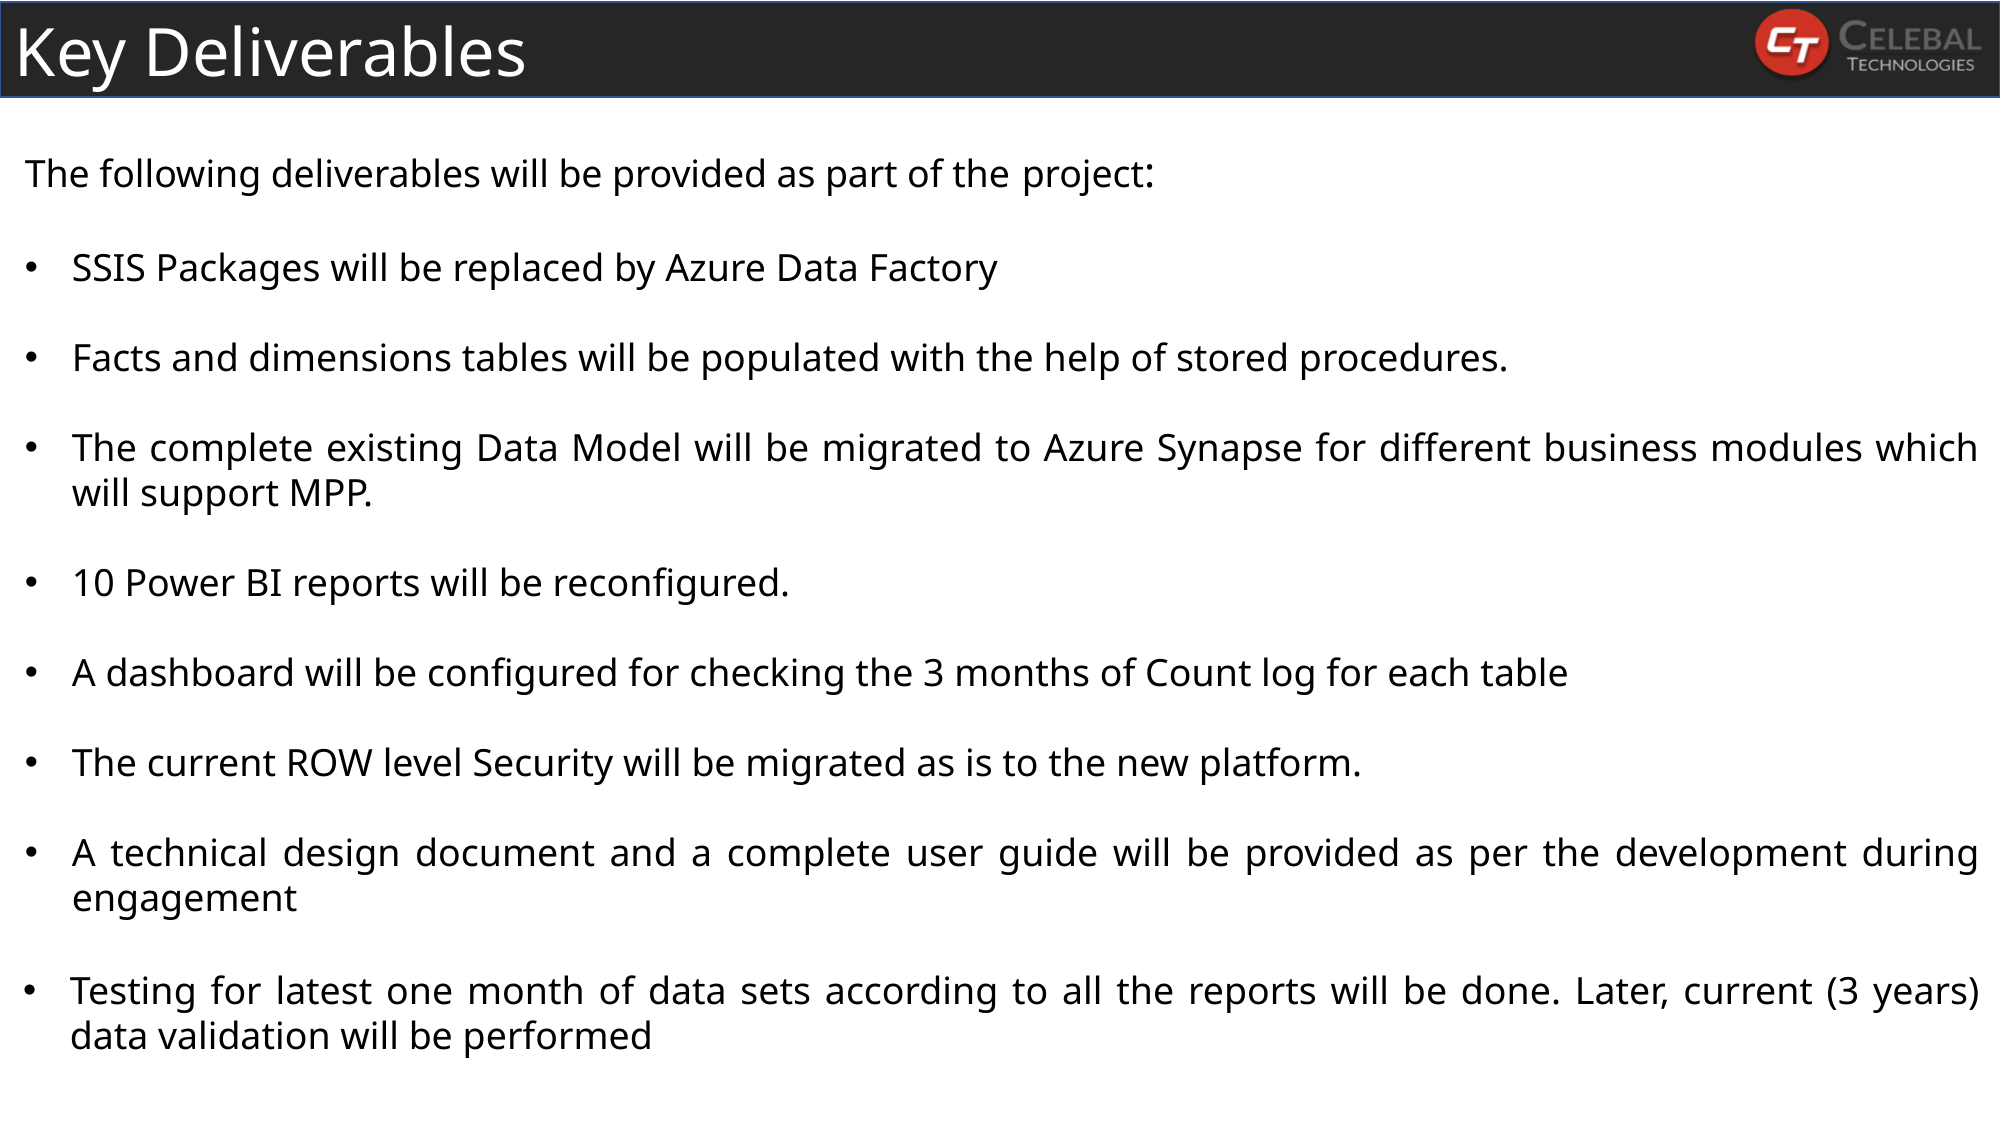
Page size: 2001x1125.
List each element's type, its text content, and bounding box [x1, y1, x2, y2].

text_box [0, 0, 2000, 134]
text_box SSIS Packages will be replaced by Azure Data Factory Facts and dimensions tables will be populated with the help of stored procedures. The complete existing Data Model will be migrated to Azure Synapse for different business modules which will support MPP. 10 Power BI reports will be reconfigured. A dashboard will be configured for checking the 3 months of Count log for each table The current ROW level Security will be migrated as is to the new platform. A technical design document and a complete user guide will be provided as per the development during engagement Testing for latest one month of data sets according to all the reports will be done. Later, current (3 years) data validation will be performed [23, 242, 1982, 1111]
text_box The following deliverables will be provided as part of the project: [23, 143, 1216, 196]
